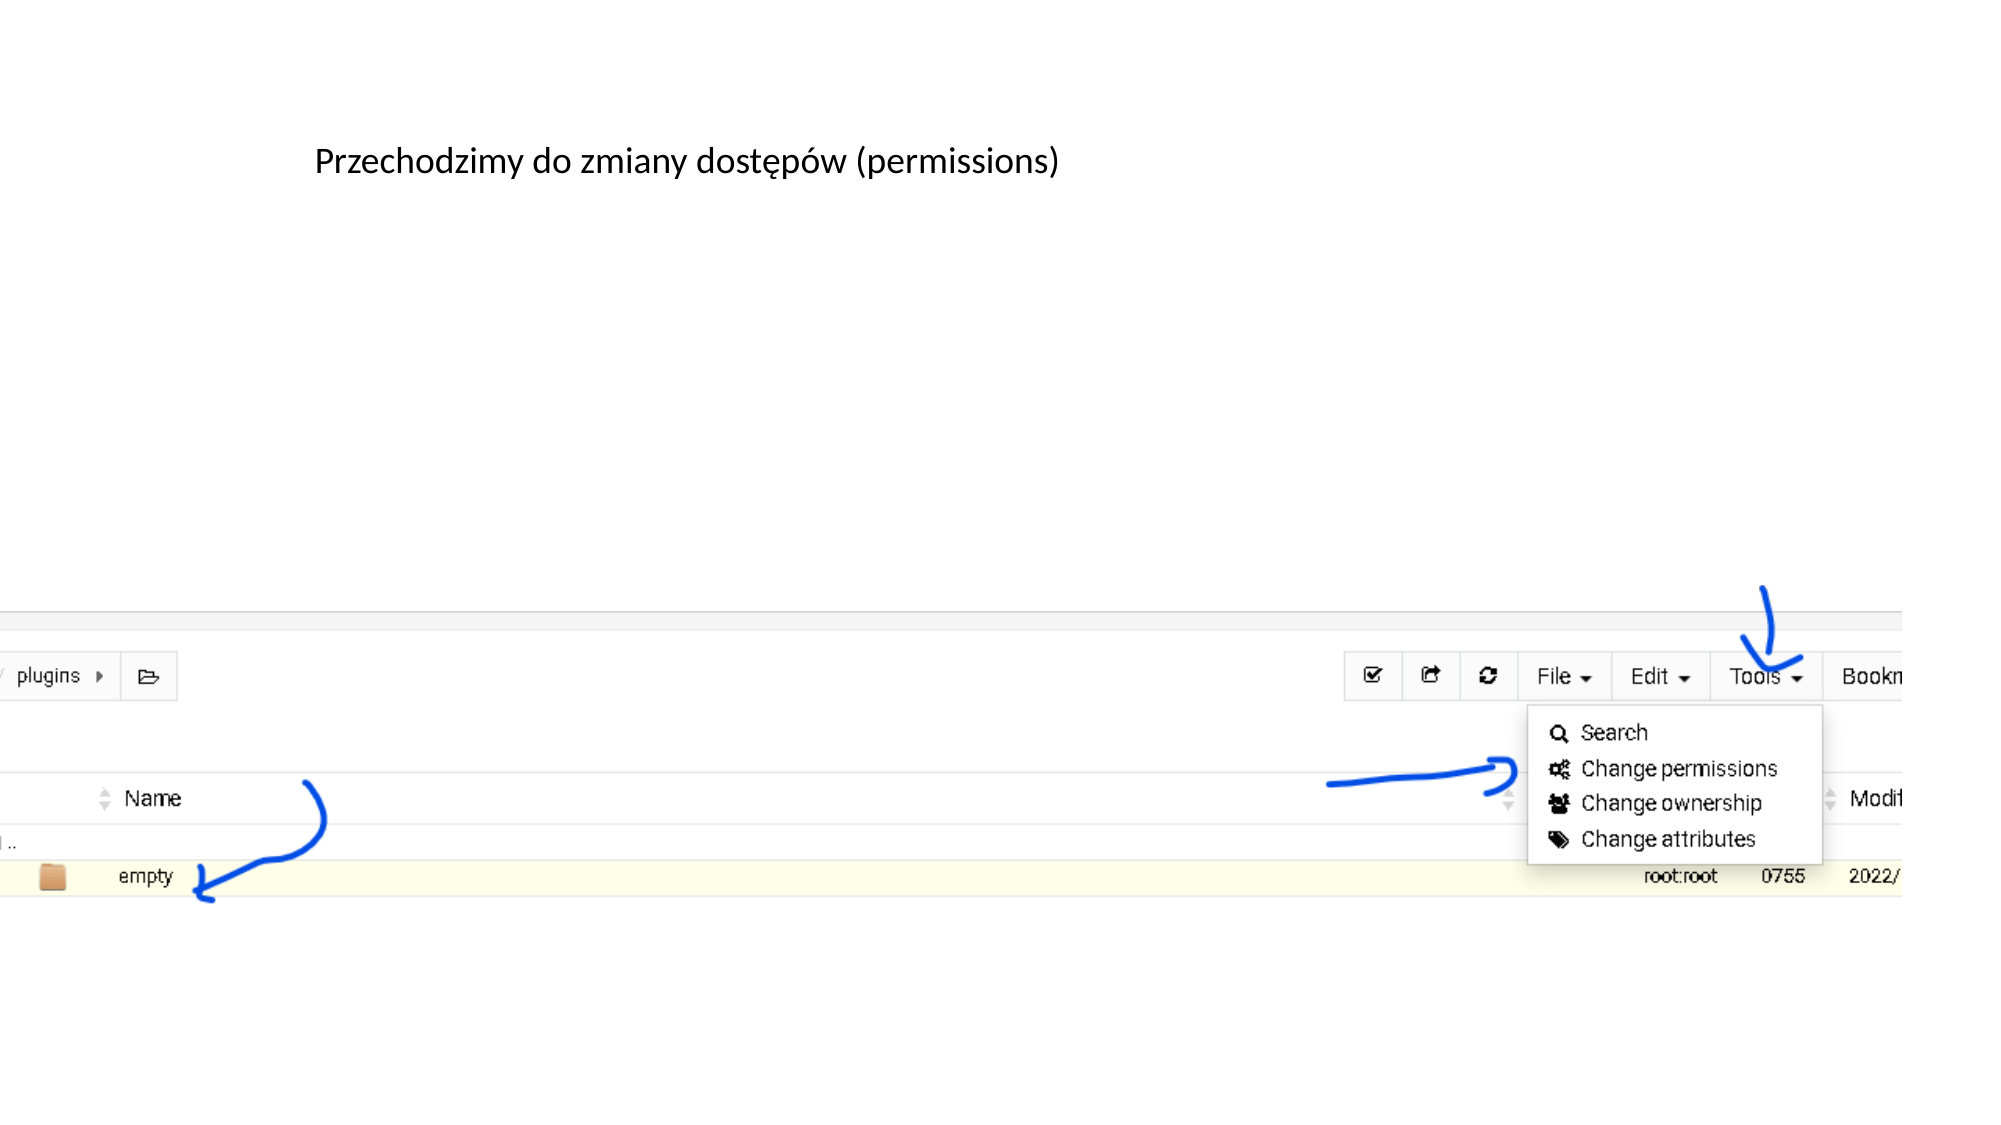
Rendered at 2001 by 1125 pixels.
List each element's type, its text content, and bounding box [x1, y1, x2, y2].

picture [0, 584, 1903, 1060]
text_box Przechodzimy do zmiany dostępów (permissions) [299, 128, 1361, 189]
